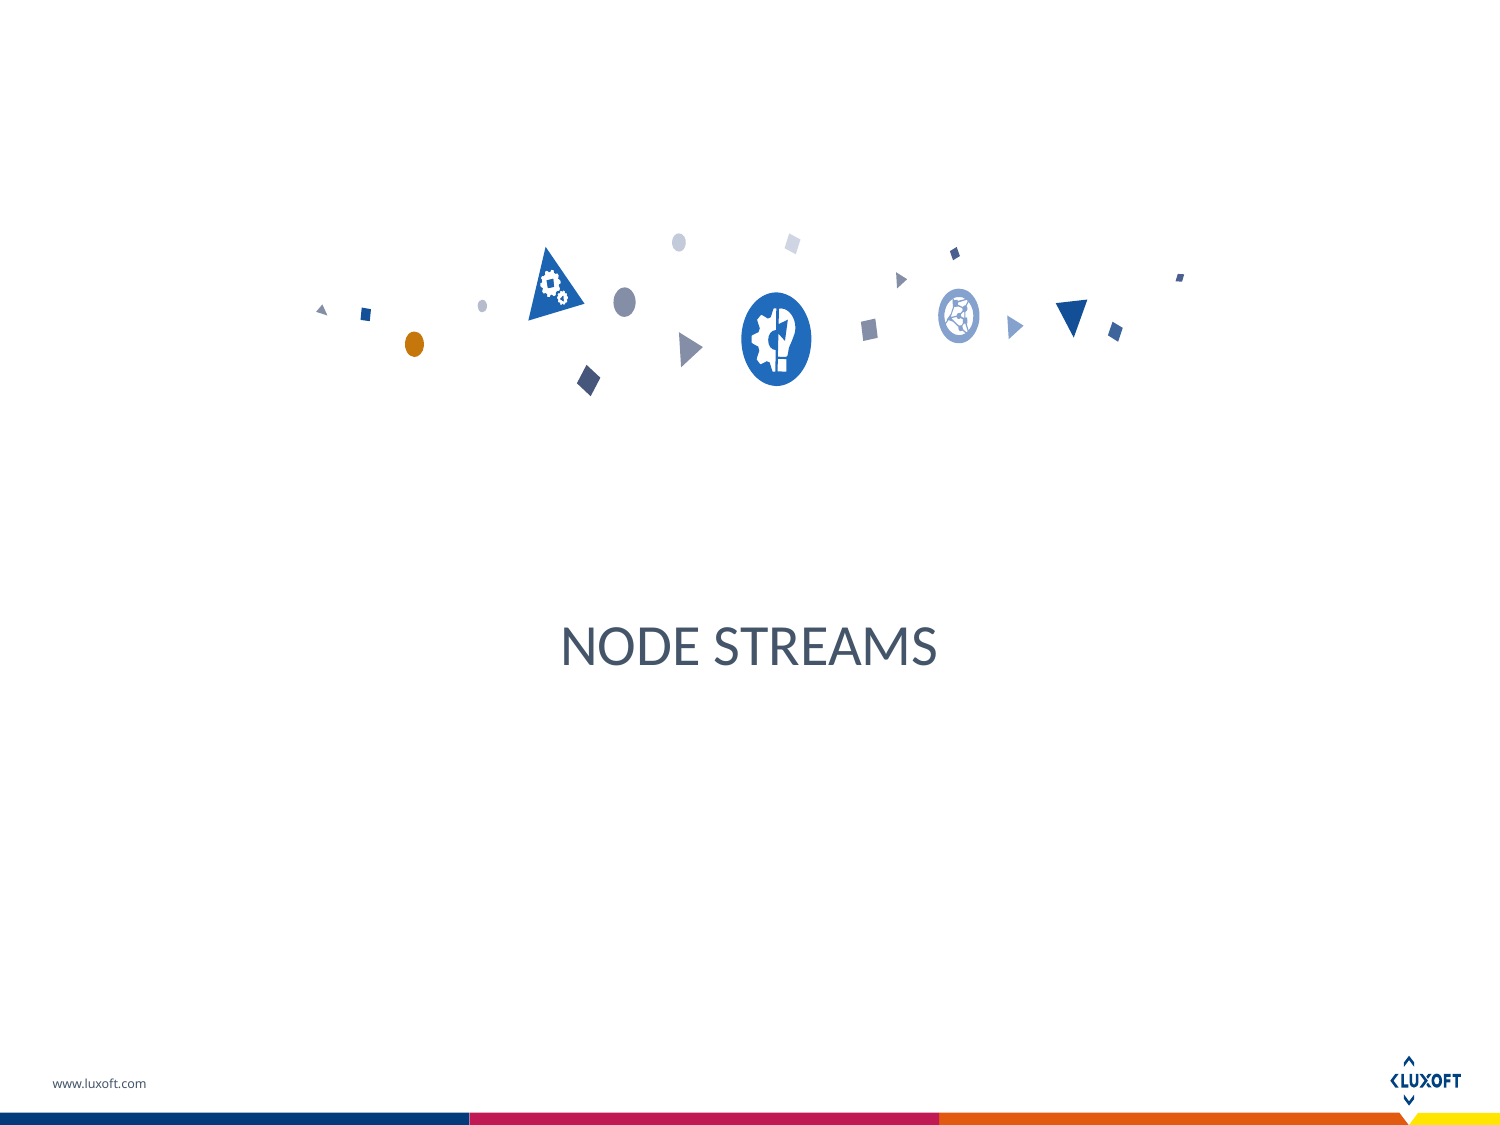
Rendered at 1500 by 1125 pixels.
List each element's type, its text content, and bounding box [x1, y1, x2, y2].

title node streams [136, 601, 1363, 884]
